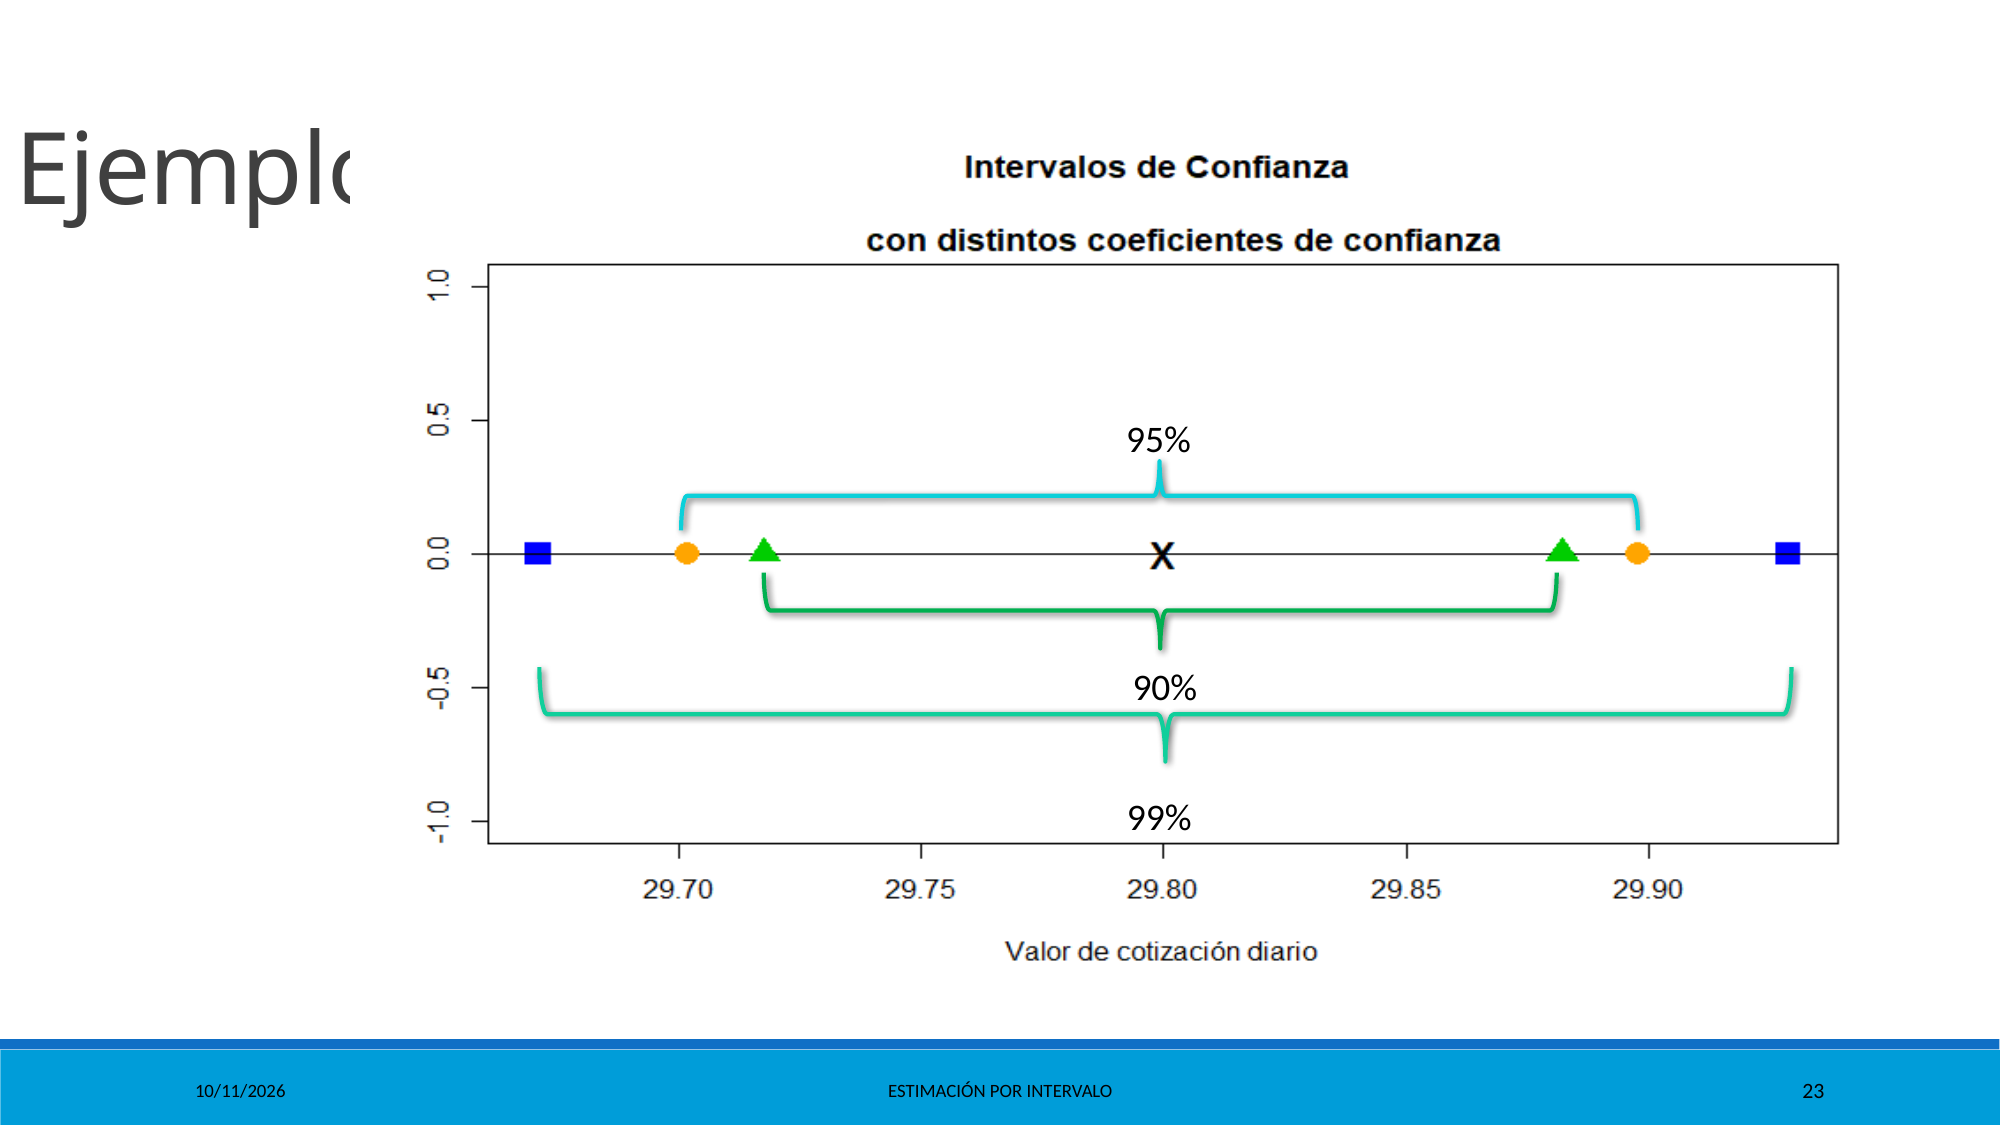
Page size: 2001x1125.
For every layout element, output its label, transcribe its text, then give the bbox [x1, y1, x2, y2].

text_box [349, 139, 1911, 999]
slide_number 23 [1624, 1059, 1840, 1120]
footer Estimación por Intervalo [604, 1059, 1396, 1120]
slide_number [180, 1059, 586, 1120]
title Ejemplo [0, 45, 1800, 233]
